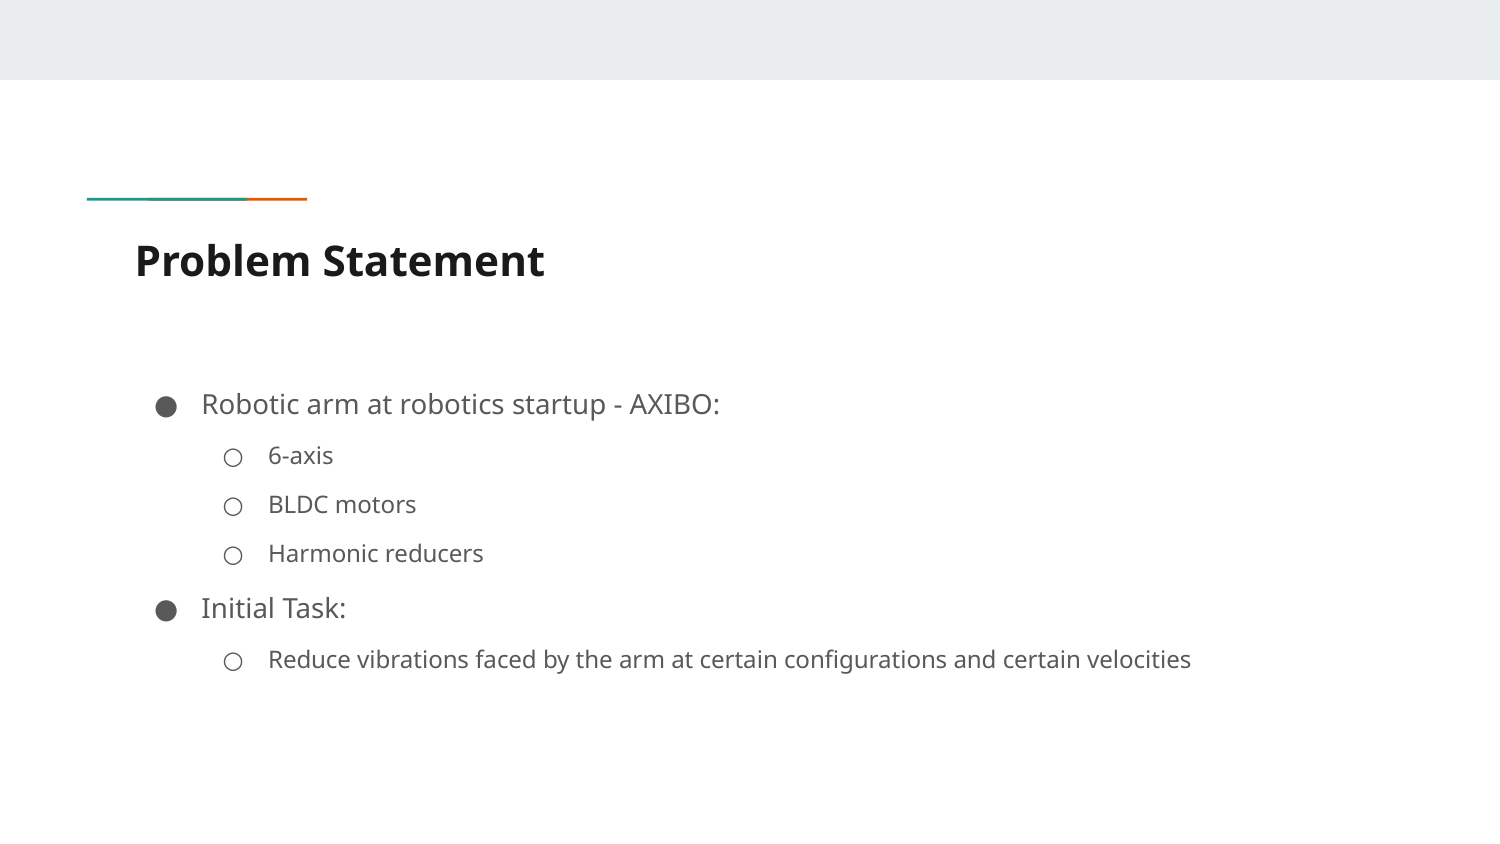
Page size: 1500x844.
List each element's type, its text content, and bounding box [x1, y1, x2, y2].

list Robotic arm at robotics startup - AXIBO: 6-axis BLDC motors Harmonic reducers Initial Task: Reduce vibrations faced by the arm at certain configurations and certain velocities [119, 350, 1381, 693]
title Problem Statement [119, 216, 1381, 305]
